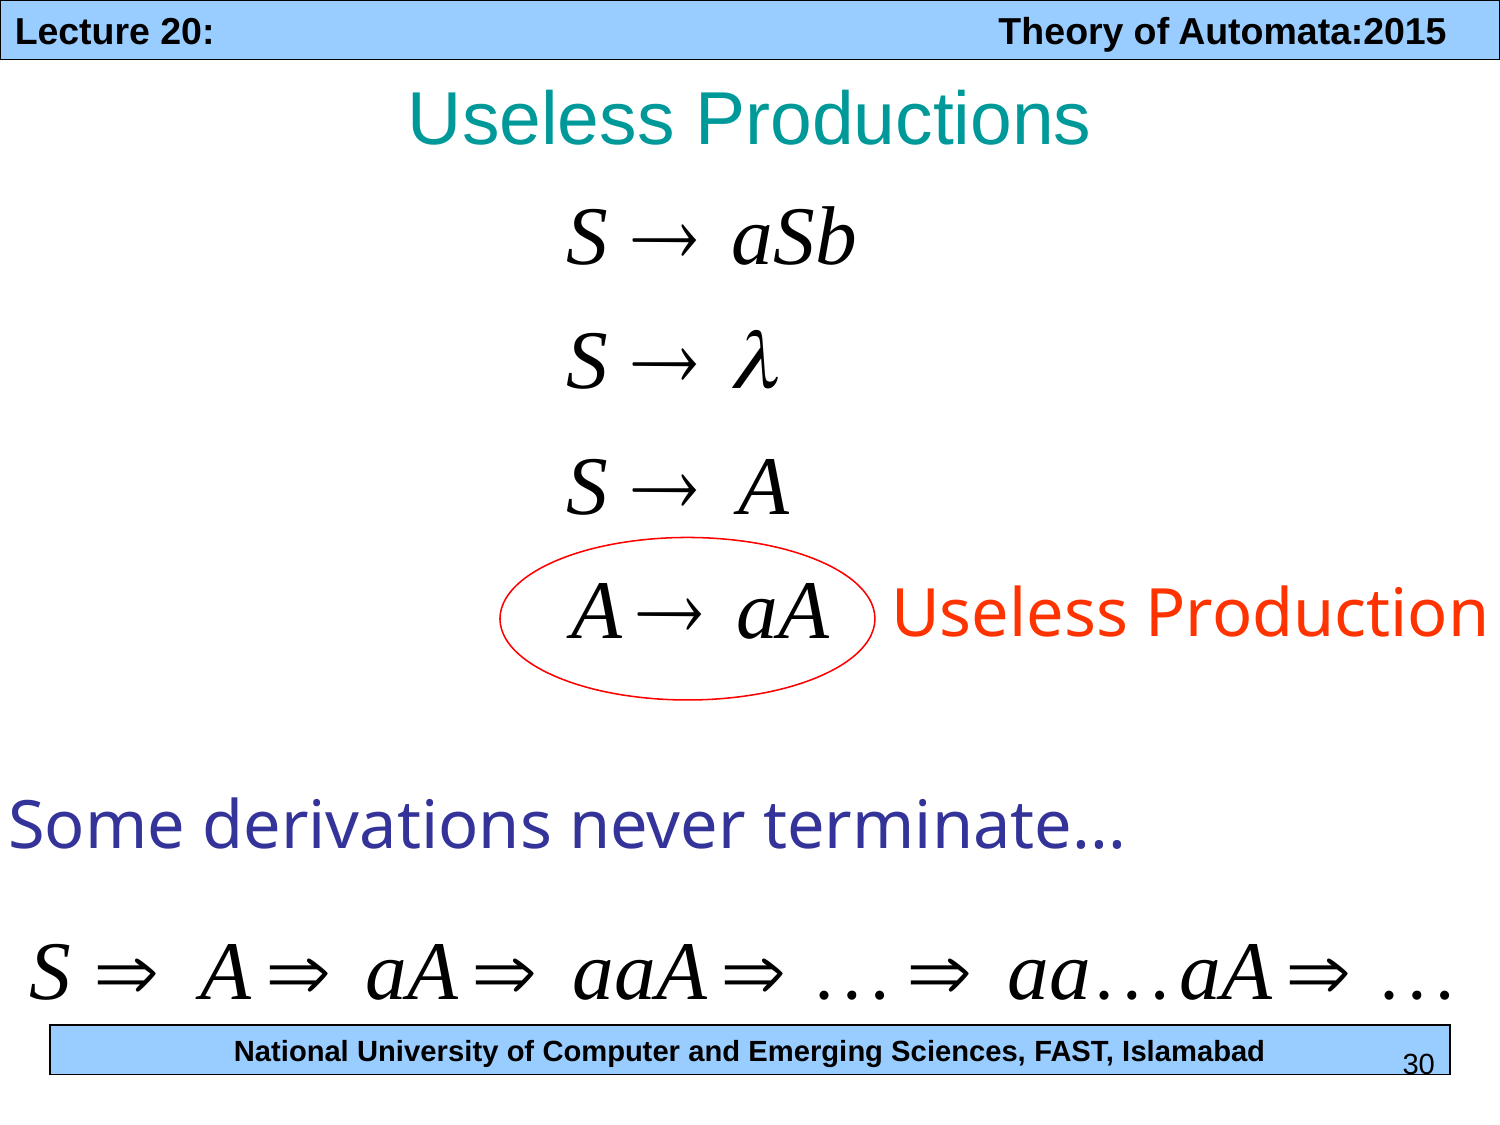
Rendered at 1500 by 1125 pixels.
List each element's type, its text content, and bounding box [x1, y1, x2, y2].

slide_number 30 [1074, 1037, 1451, 1076]
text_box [0, 774, 1459, 1007]
title Useless Productions [74, 62, 1426, 163]
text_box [499, 537, 1500, 701]
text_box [562, 199, 859, 535]
